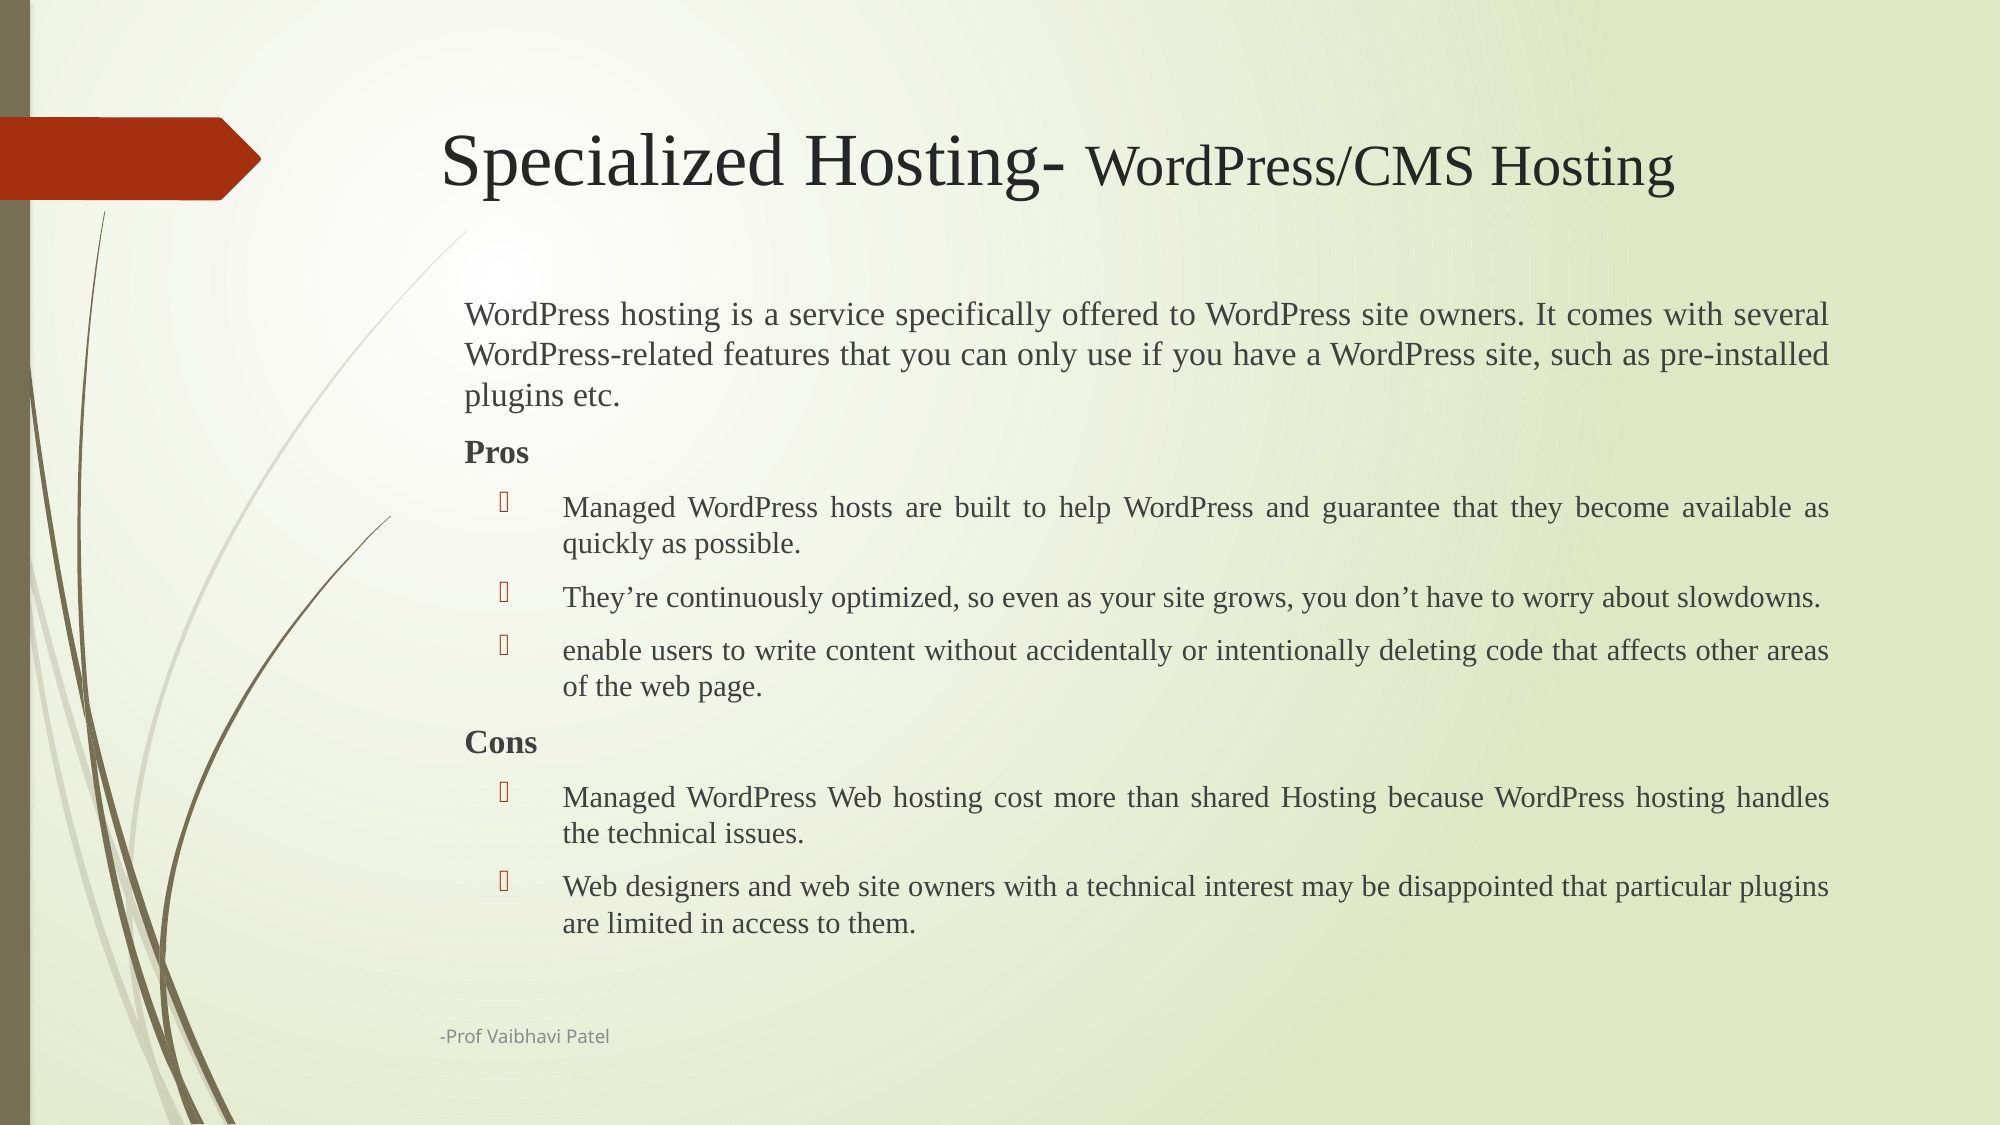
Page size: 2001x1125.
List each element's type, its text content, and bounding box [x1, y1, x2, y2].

list WordPress hosting is a service specifically offered to WordPress site owners. It comes with several WordPress-related features that you can only use if you have a WordPress site, such as pre-installed plugins etc. Pros Managed WordPress hosts are built to help WordPress and guarantee that they become available as quickly as possible. They’re continuously optimized, so even as your site grows, you don’t have to worry about slowdowns. enable users to write content without accidentally or intentionally deleting code that affects other areas of the web page. Cons Managed WordPress Web hosting cost more than shared Hosting because WordPress hosting handles the technical issues. Web designers and web site owners with a technical interest may be disappointed that particular plugins are limited in access to them. [383, 283, 1847, 983]
footer -Prof Vaibhavi Patel [424, 1006, 1675, 1067]
title Specialized Hosting- WordPress/CMS Hosting [425, 102, 1888, 313]
